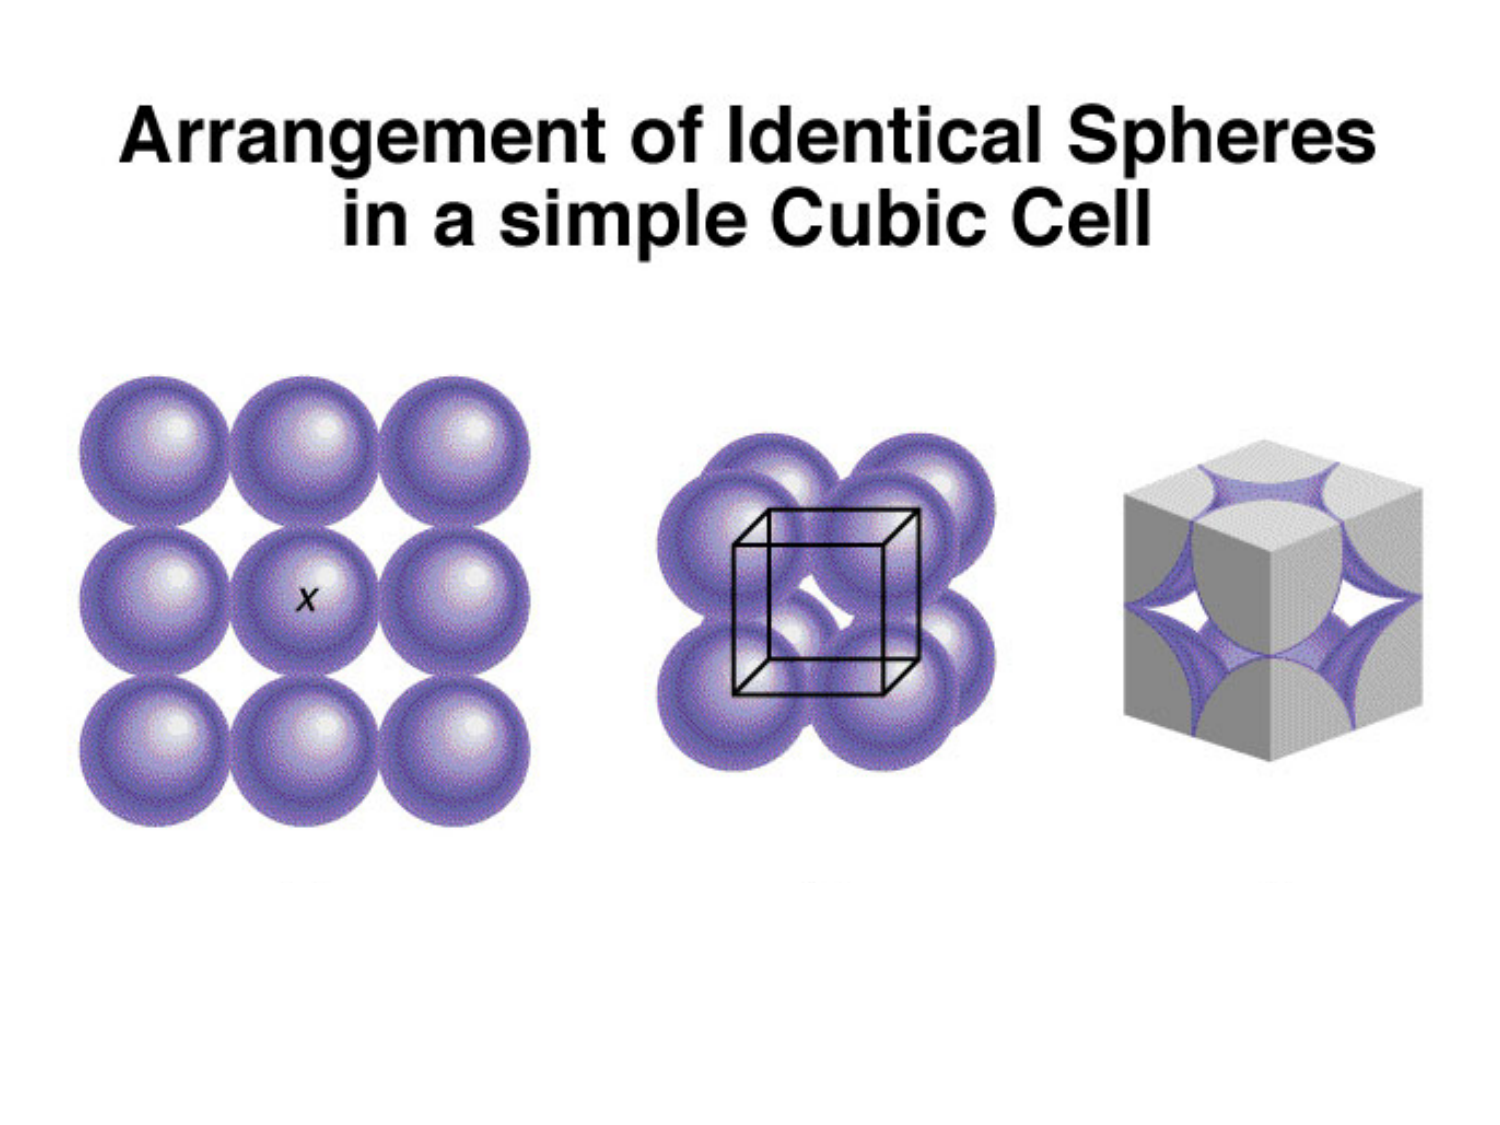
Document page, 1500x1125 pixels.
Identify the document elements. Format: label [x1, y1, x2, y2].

picture [49, 37, 1451, 883]
